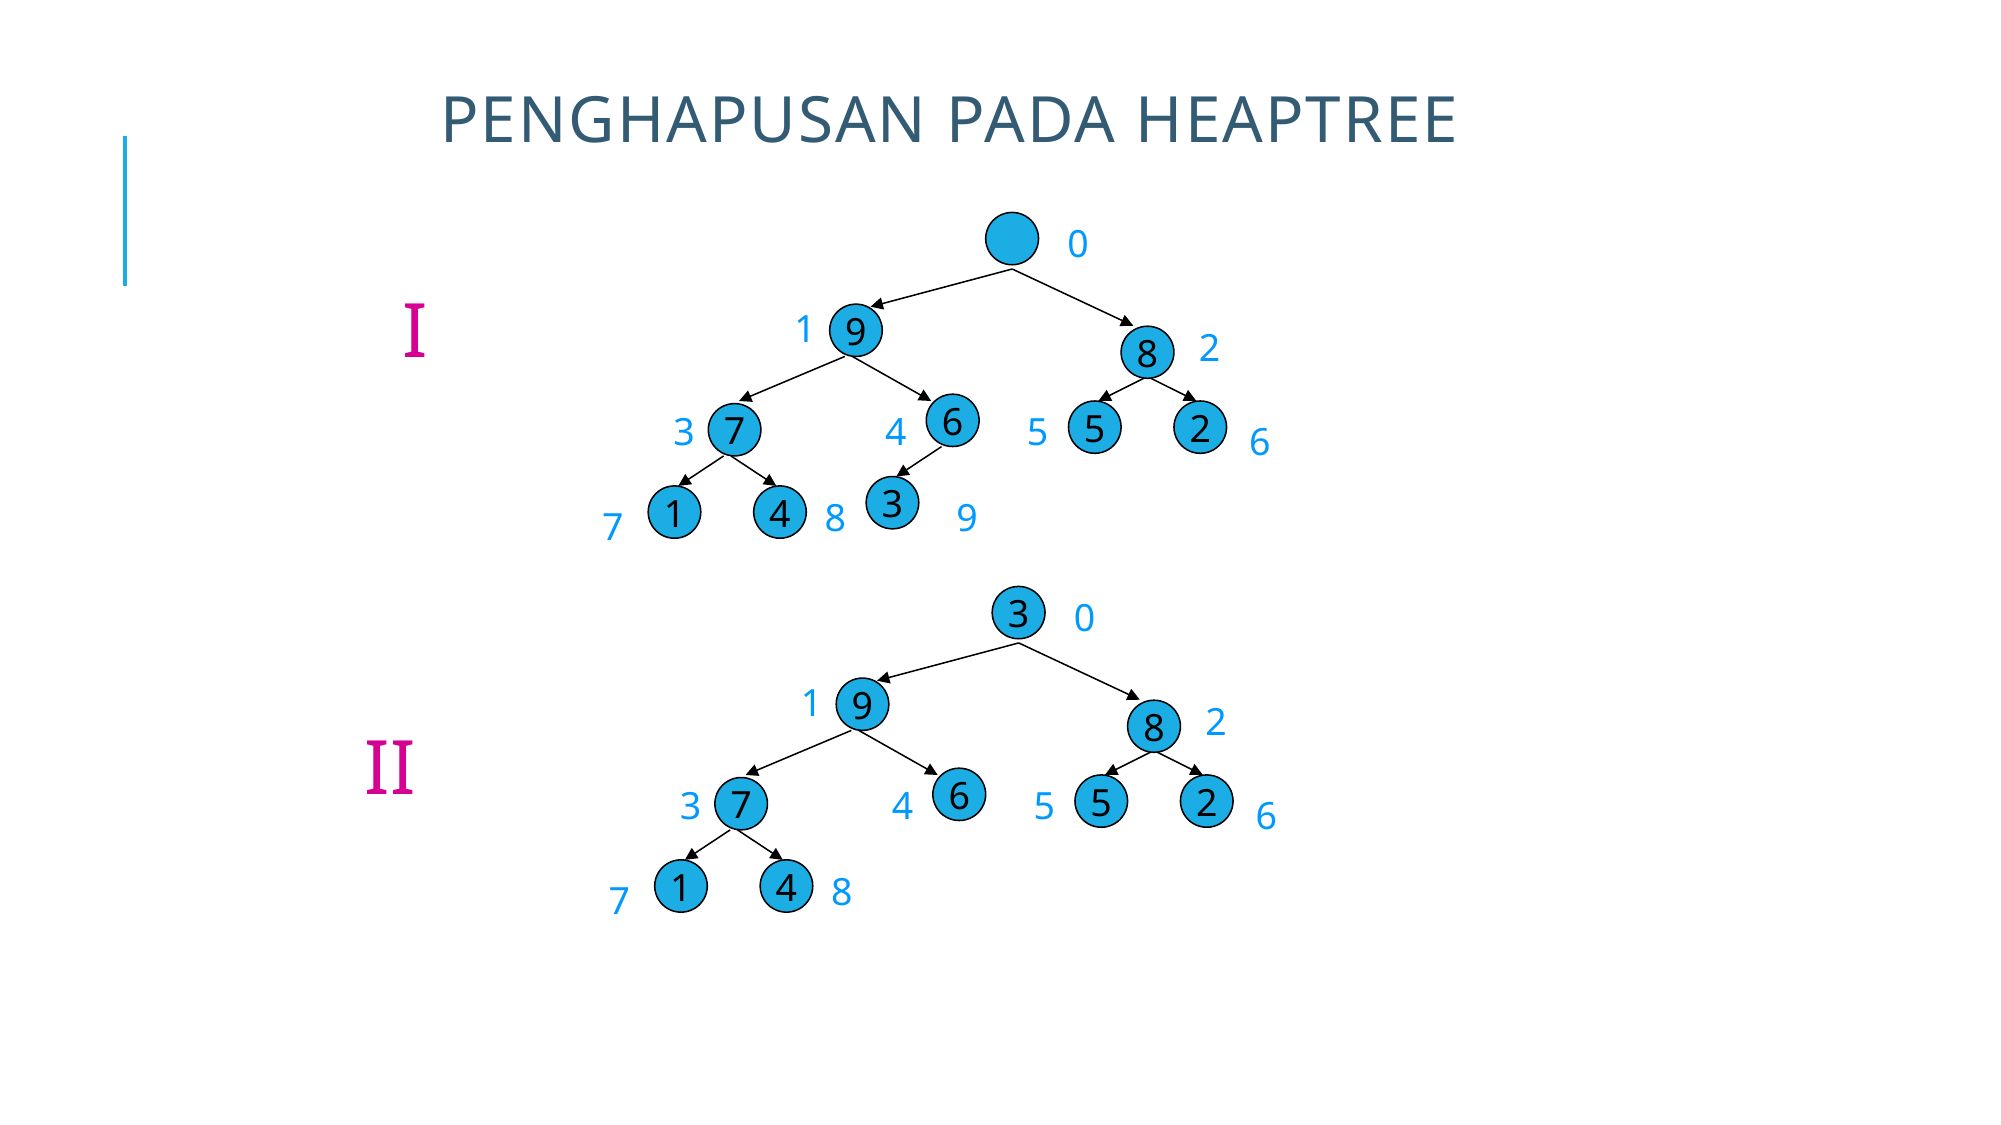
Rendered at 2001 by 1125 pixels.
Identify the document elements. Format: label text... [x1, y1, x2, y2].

text_box I [387, 274, 613, 380]
text_box [739, 356, 845, 402]
text_box [852, 356, 932, 401]
text_box 1 [648, 485, 701, 539]
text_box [349, 586, 1282, 930]
text_box 1 [779, 297, 820, 358]
text_box 8 [809, 486, 851, 546]
text_box 2 [1184, 316, 1225, 376]
text_box 3 [658, 400, 699, 461]
text_box 5 [1068, 400, 1122, 454]
text_box [985, 212, 1039, 265]
text_box 4 [870, 400, 911, 461]
text_box 7 [587, 495, 628, 556]
text_box [730, 455, 777, 486]
text_box [678, 455, 724, 486]
text_box 3 [866, 476, 919, 529]
text_box 0 [1052, 212, 1093, 273]
text_box 2 [1173, 400, 1227, 454]
text_box 6 [926, 394, 980, 447]
text_box [1150, 378, 1197, 401]
text_box [896, 446, 942, 477]
text_box [1012, 268, 1134, 327]
text_box 6 [1234, 410, 1275, 471]
title Penghapusan pada Heaptree [425, 37, 1525, 163]
text_box 4 [753, 485, 807, 539]
text_box [1098, 378, 1144, 401]
text_box [870, 268, 1012, 310]
text_box 8 [1121, 326, 1174, 379]
text_box 5 [1012, 400, 1053, 461]
text_box 7 [708, 403, 761, 456]
text_box 9 [829, 304, 883, 357]
text_box 9 [941, 486, 982, 546]
